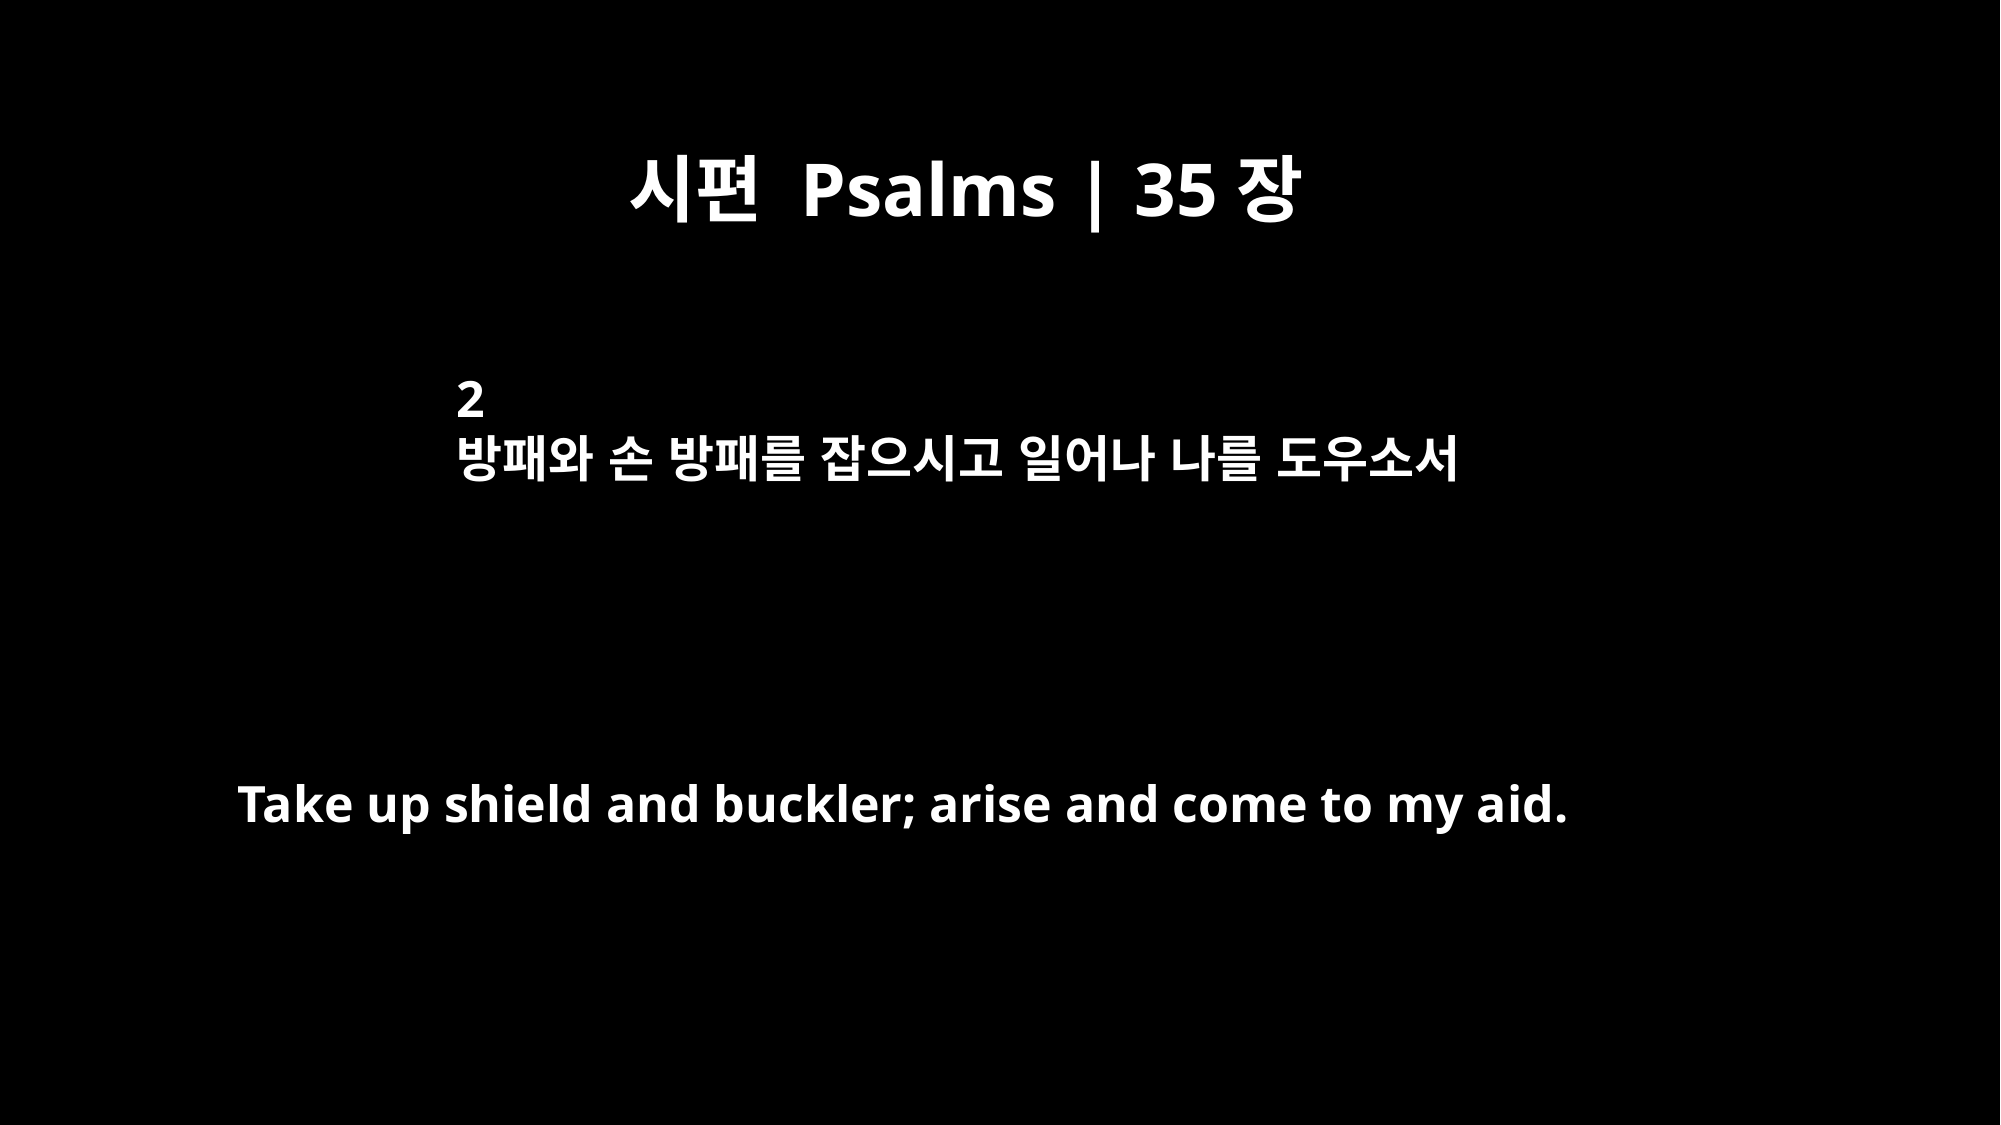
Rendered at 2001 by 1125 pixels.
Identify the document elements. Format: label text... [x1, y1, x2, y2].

text_box Take up shield and buckler; arise and come to my aid. [223, 764, 1585, 840]
text_box 시편 Psalms | 35장 [613, 136, 1319, 239]
text_box 2 방패와 손 방패를 잡으시고 일어나 나를 도우소서 [441, 359, 1476, 495]
